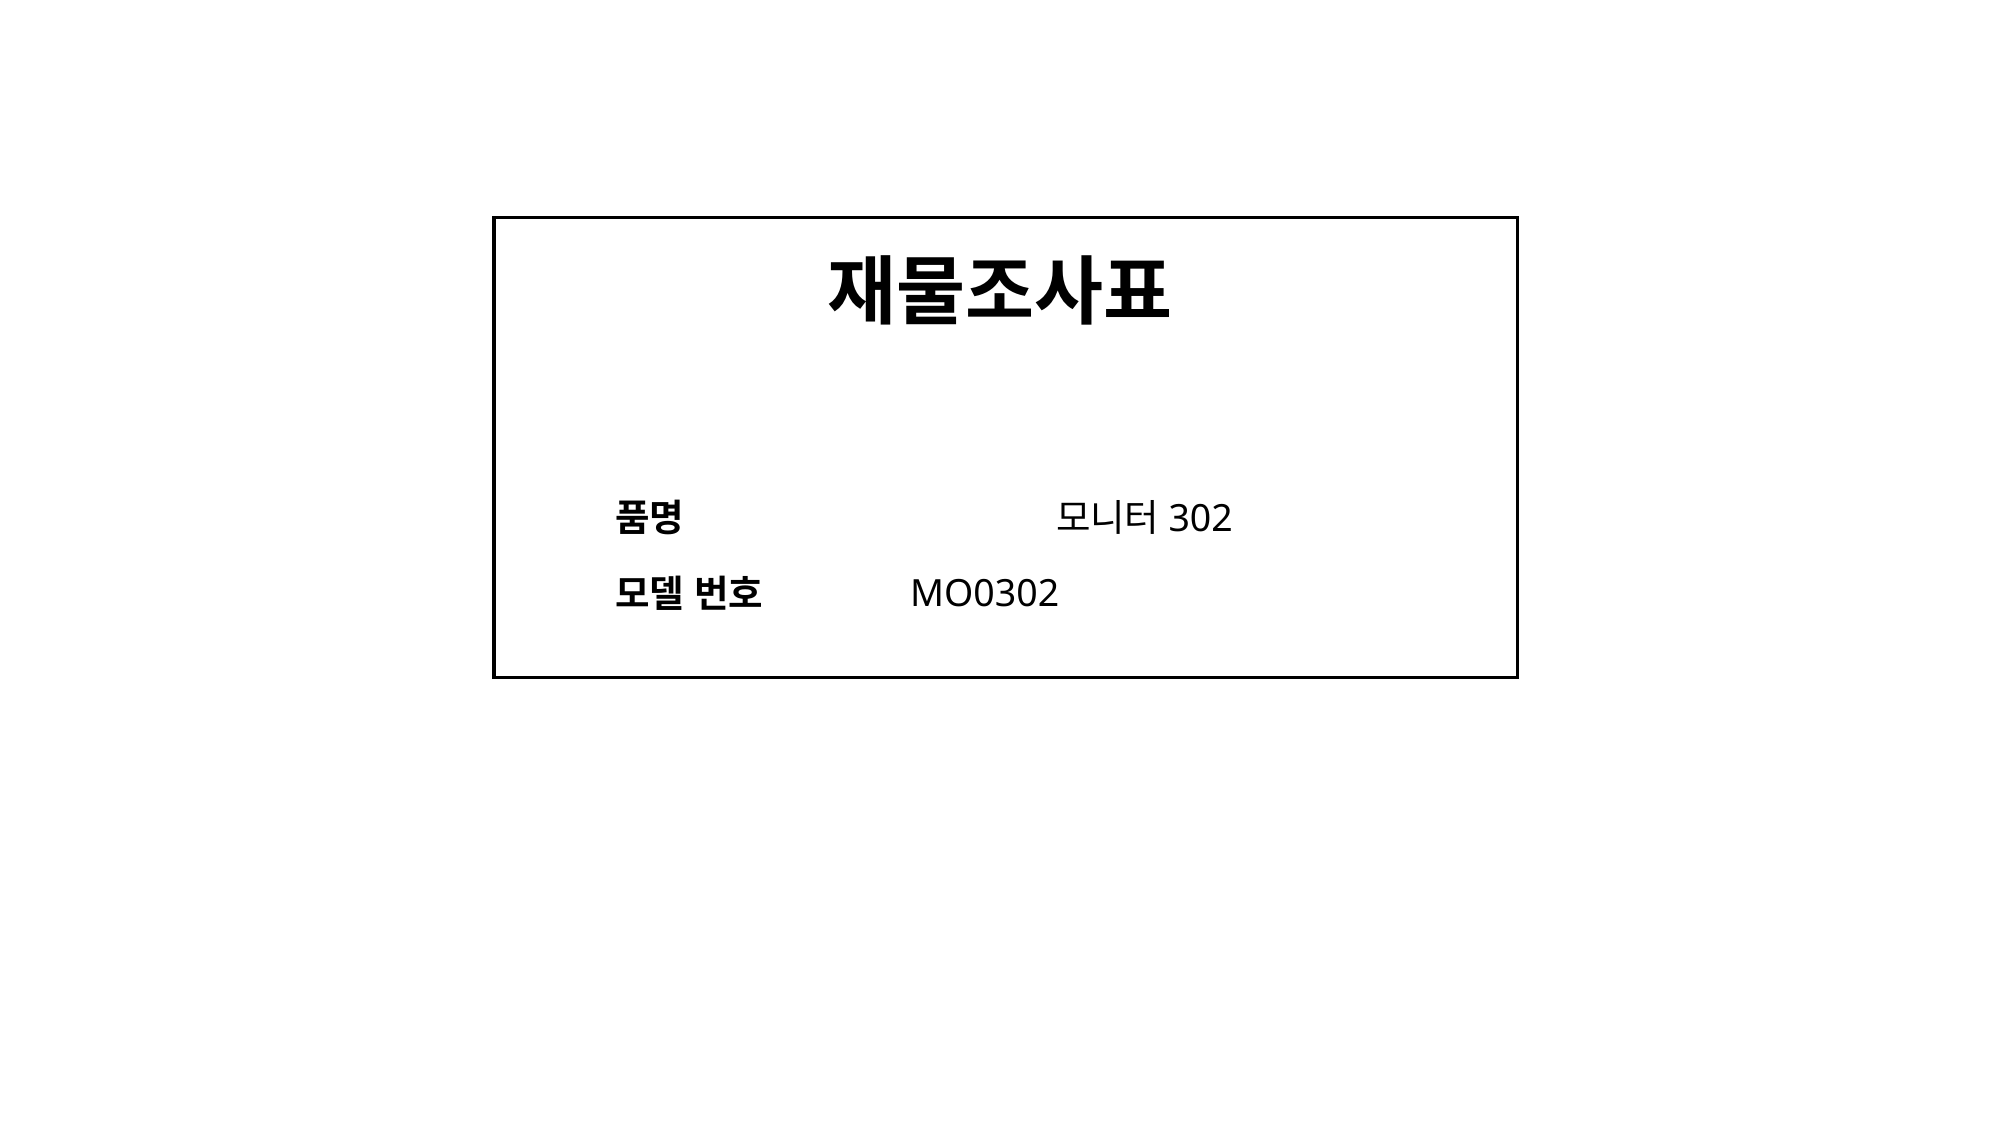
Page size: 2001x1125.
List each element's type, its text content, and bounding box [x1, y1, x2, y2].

text_box [492, 216, 1519, 679]
text_box 품명 [600, 486, 820, 547]
text_box 모델 번호 [600, 562, 820, 623]
text_box 재물조사표 [812, 235, 1188, 341]
text_box 모니터302 [1041, 486, 1249, 547]
text_box MO0302 [895, 561, 1394, 622]
